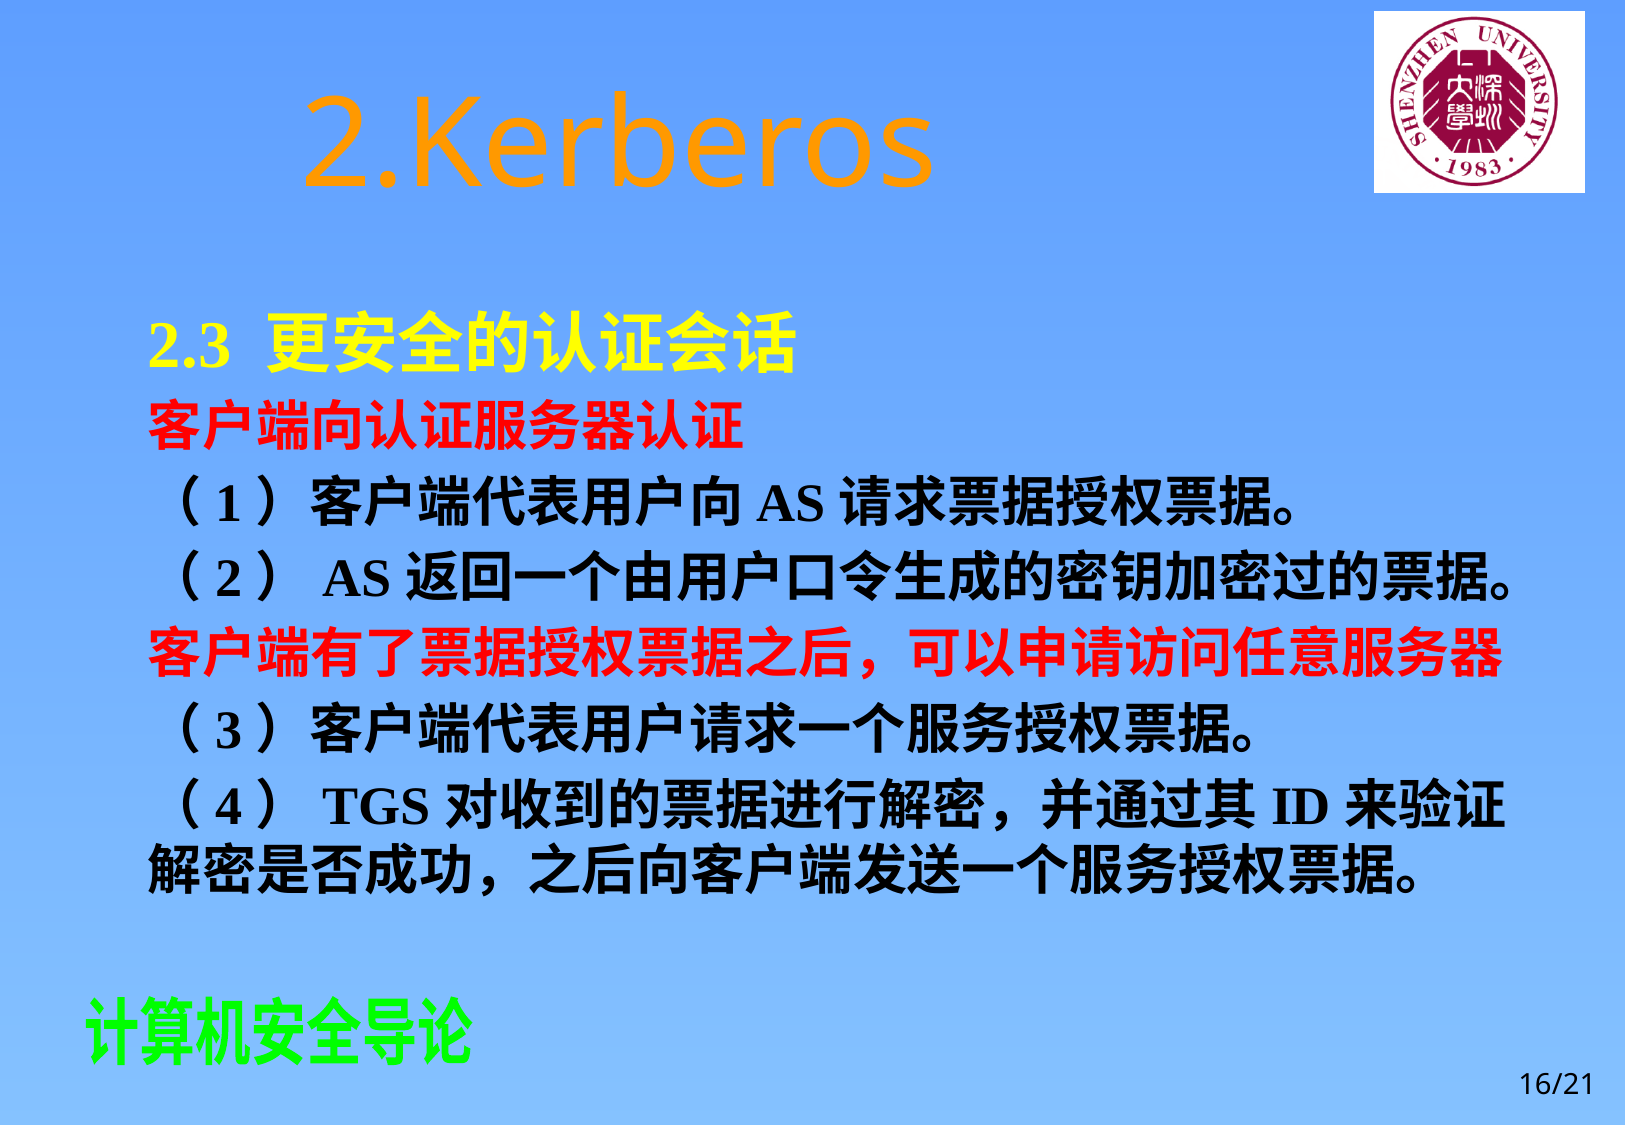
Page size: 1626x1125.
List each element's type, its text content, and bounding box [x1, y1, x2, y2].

text_box 2.3 更安全的认证会话 客户端向认证服务器认证 （1）客户端代表用户向AS请求票据授权票据。 （2）AS返回一个由用户口令生成的密钥加密过的票据。 客户端有了票据授权票据之后，可以申请访问任意服务器 （3）客户端代表用户请求一个服务授权票据。 （4）TGS对收到的票据进行解密，并通过其ID来验证解密是否成功，之后向客户端发送一个服务授权票据。 [132, 292, 1574, 988]
title 2.Kerberos [285, 93, 1304, 219]
slide_number 16/21 [1438, 1062, 1612, 1113]
picture [1374, 11, 1585, 193]
